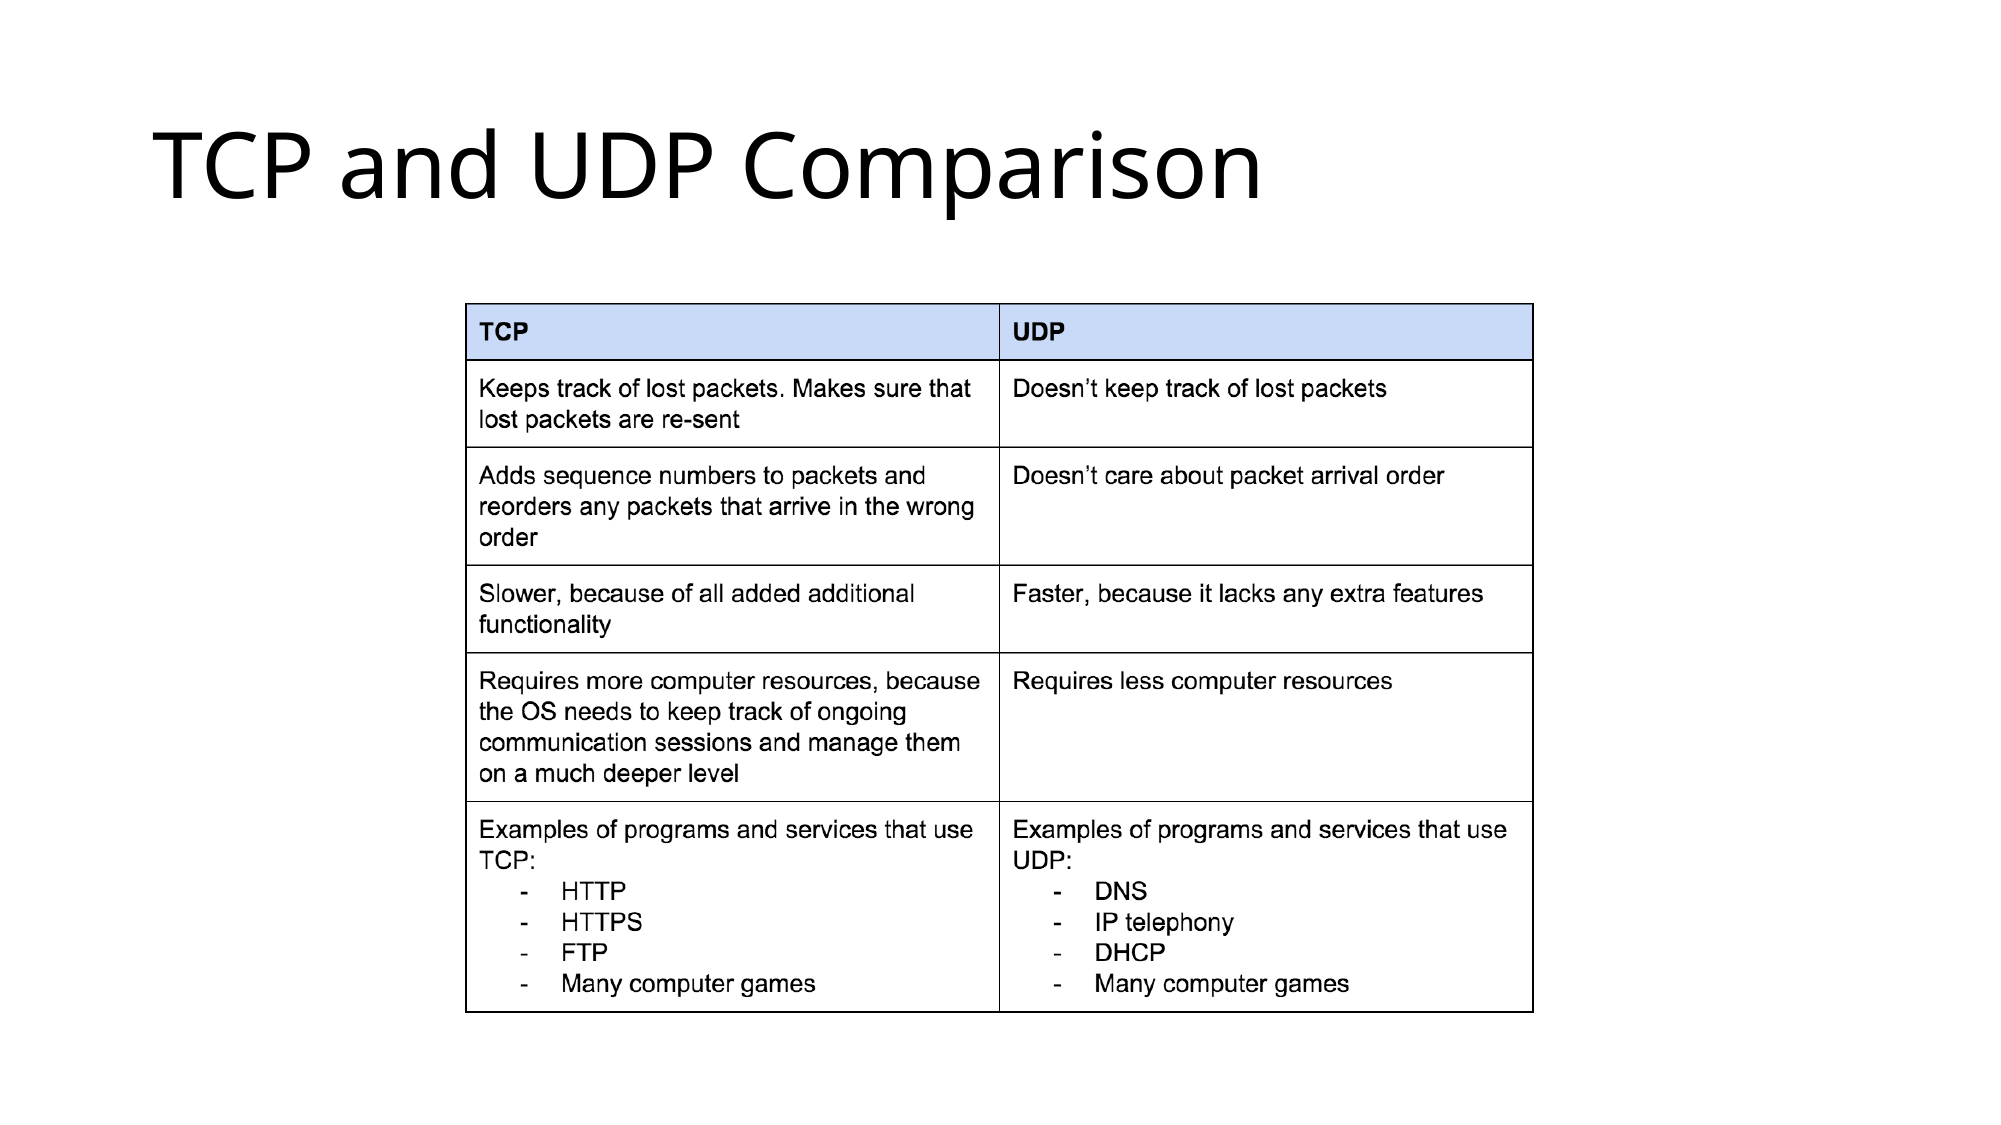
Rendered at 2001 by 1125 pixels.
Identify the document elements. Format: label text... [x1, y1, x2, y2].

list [463, 299, 1537, 1014]
title TCP and UDP Comparison [137, 59, 1863, 278]
